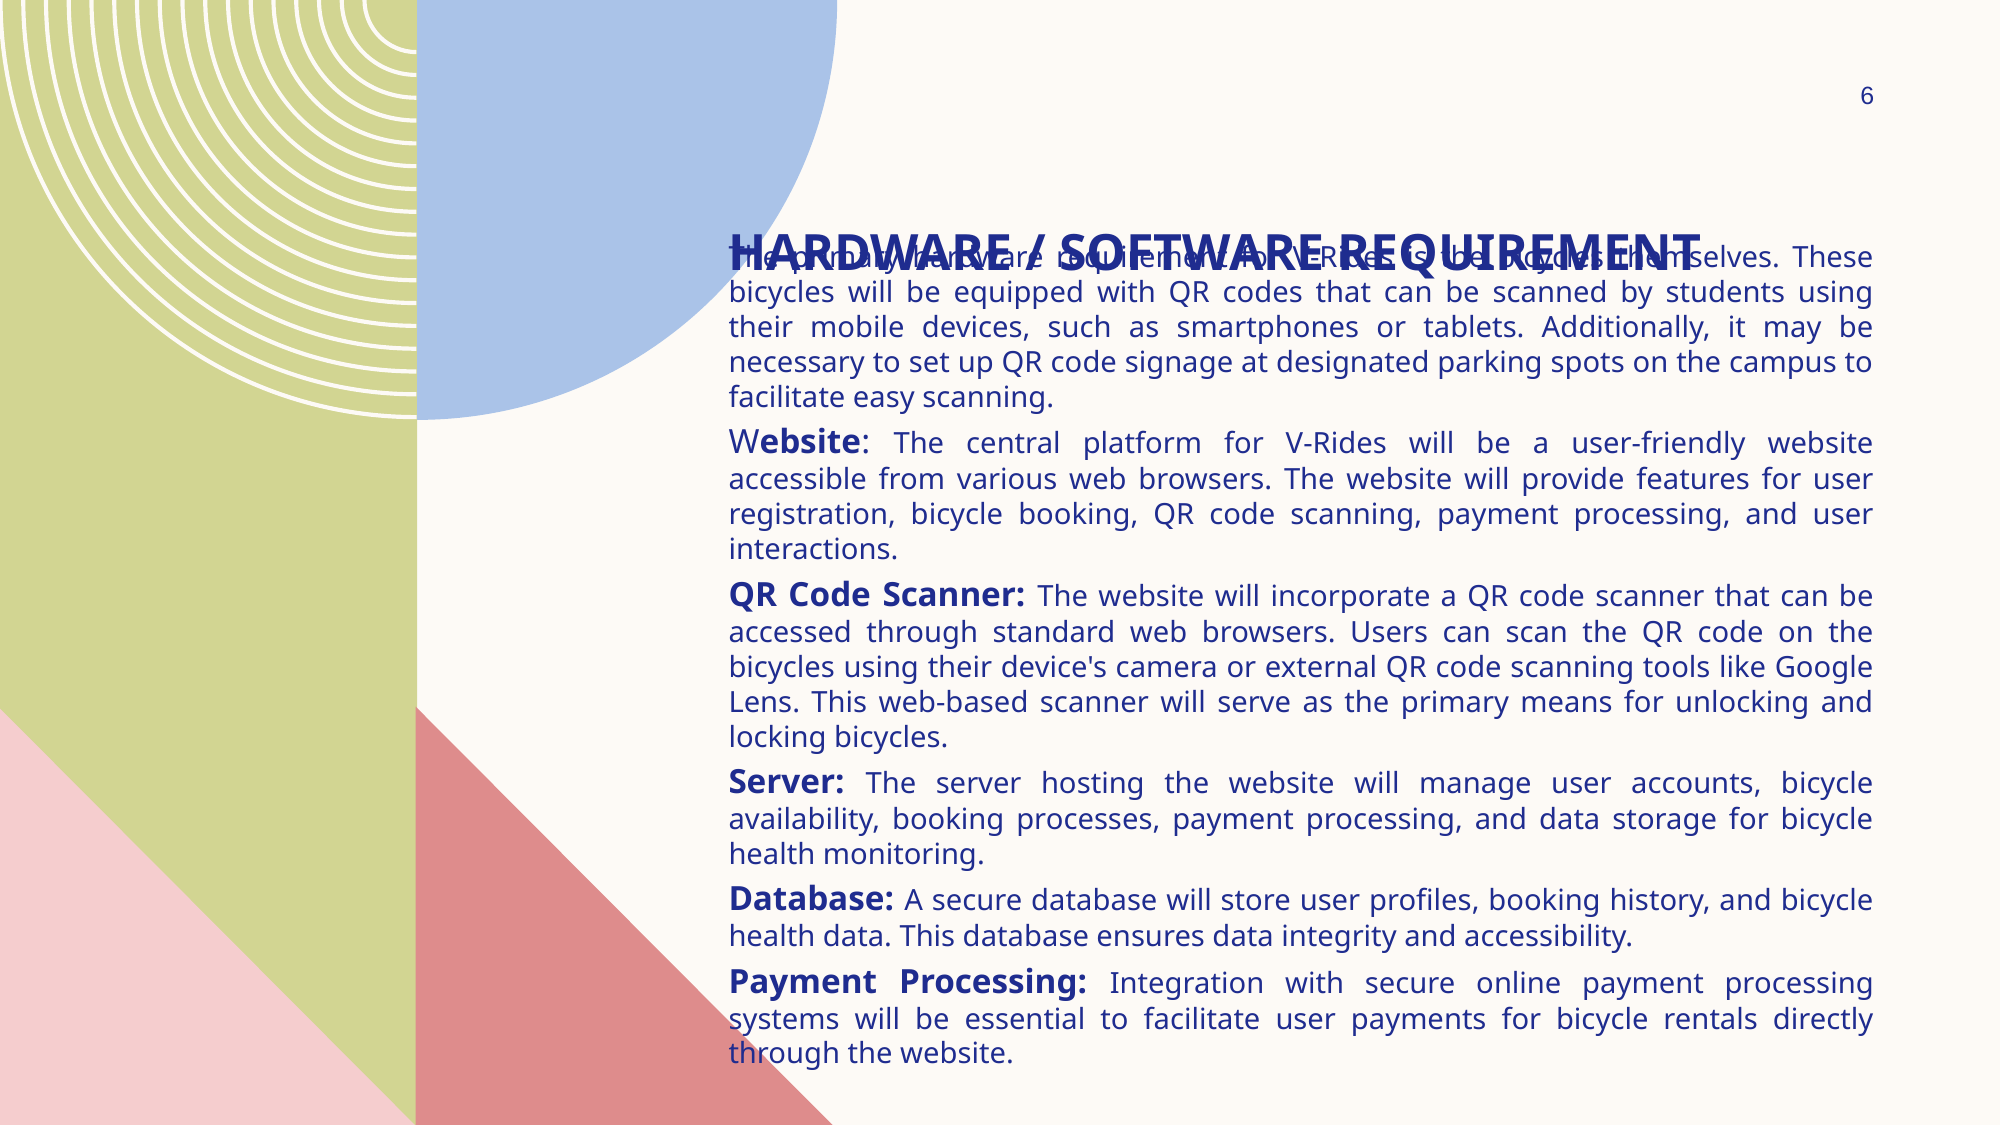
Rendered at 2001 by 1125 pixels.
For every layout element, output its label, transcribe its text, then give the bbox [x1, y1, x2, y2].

list The primary hardware requirement for V-Rides is the bicycles themselves. These bicycles will be equipped with QR codes that can be scanned by students using their mobile devices, such as smartphones or tablets. Additionally, it may be necessary to set up QR code signage at designated parking spots on the campus to facilitate easy scanning. Website: The central platform for V-Rides will be a user-friendly website accessible from various web browsers. The website will provide features for user registration, bicycle booking, QR code scanning, payment processing, and user interactions. QR Code Scanner: The website will incorporate a QR code scanner that can be accessed through standard web browsers. Users can scan the QR code on the bicycles using their device's camera or external QR code scanning tools like Google Lens. This web-based scanner will serve as the primary means for unlocking and locking bicycles. Server: The server hosting the website will manage user accounts, bicycle availability, booking processes, payment processing, and data storage for bicycle health monitoring. Database: A secure database will store user profiles, booking history, and bicycle health data. This database ensures data integrity and accessibility. Payment Processing: Integration with secure online payment processing systems will be essential to facilitate user payments for bicycle rentals directly through the website. [728, 299, 1875, 1009]
title Hardware / Software Requirement [728, 220, 1875, 299]
slide_number 6 [1712, 75, 1875, 116]
